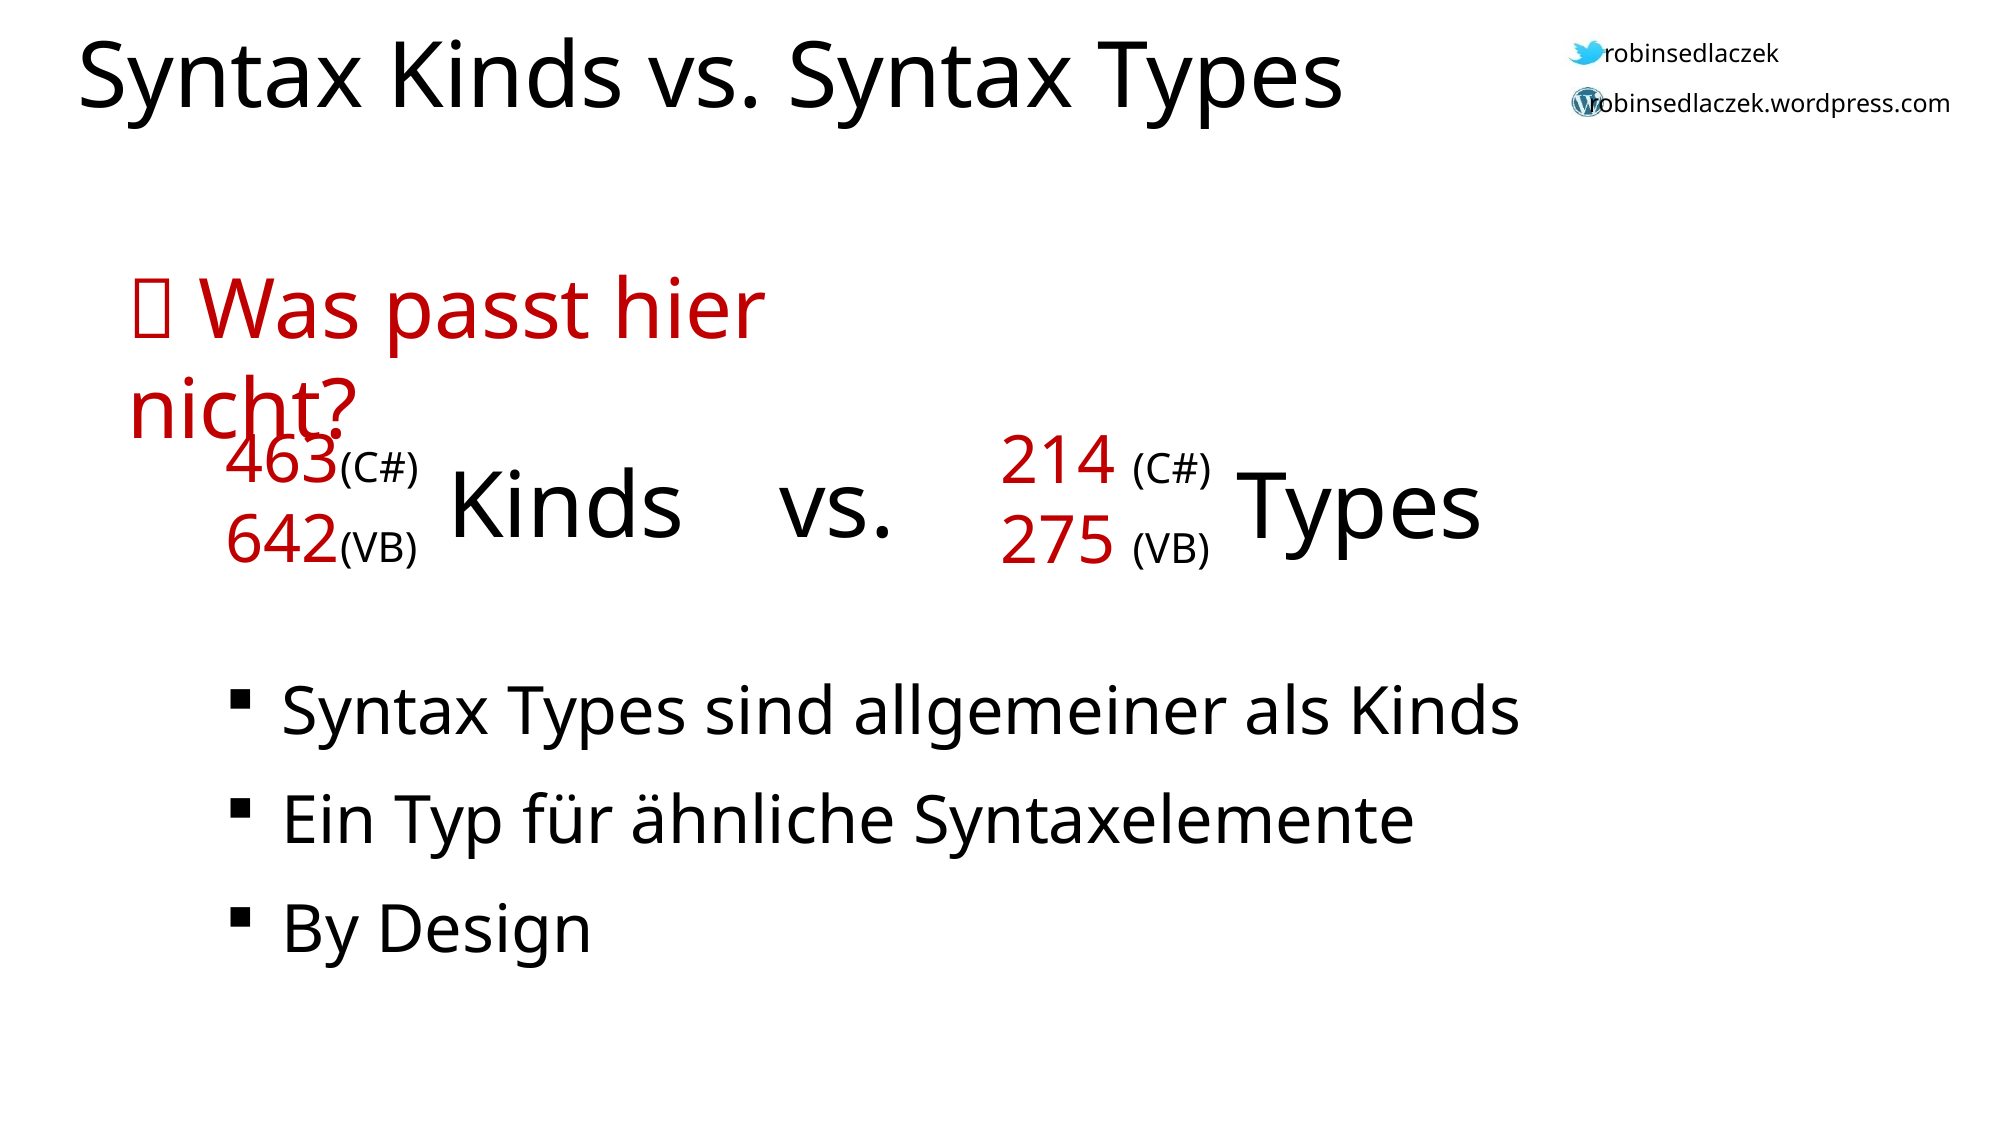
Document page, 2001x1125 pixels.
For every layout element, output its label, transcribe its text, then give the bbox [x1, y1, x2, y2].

title Syntax Kinds vs. Syntax Types [62, 29, 1953, 205]
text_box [210, 407, 1509, 587]
text_box  Was passt hier nicht? [112, 248, 986, 463]
text_box Syntax Types sind allgemeiner als Kinds Ein Typ für ähnliche Syntaxelemente By Design [210, 660, 1659, 1009]
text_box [1552, 30, 1937, 118]
